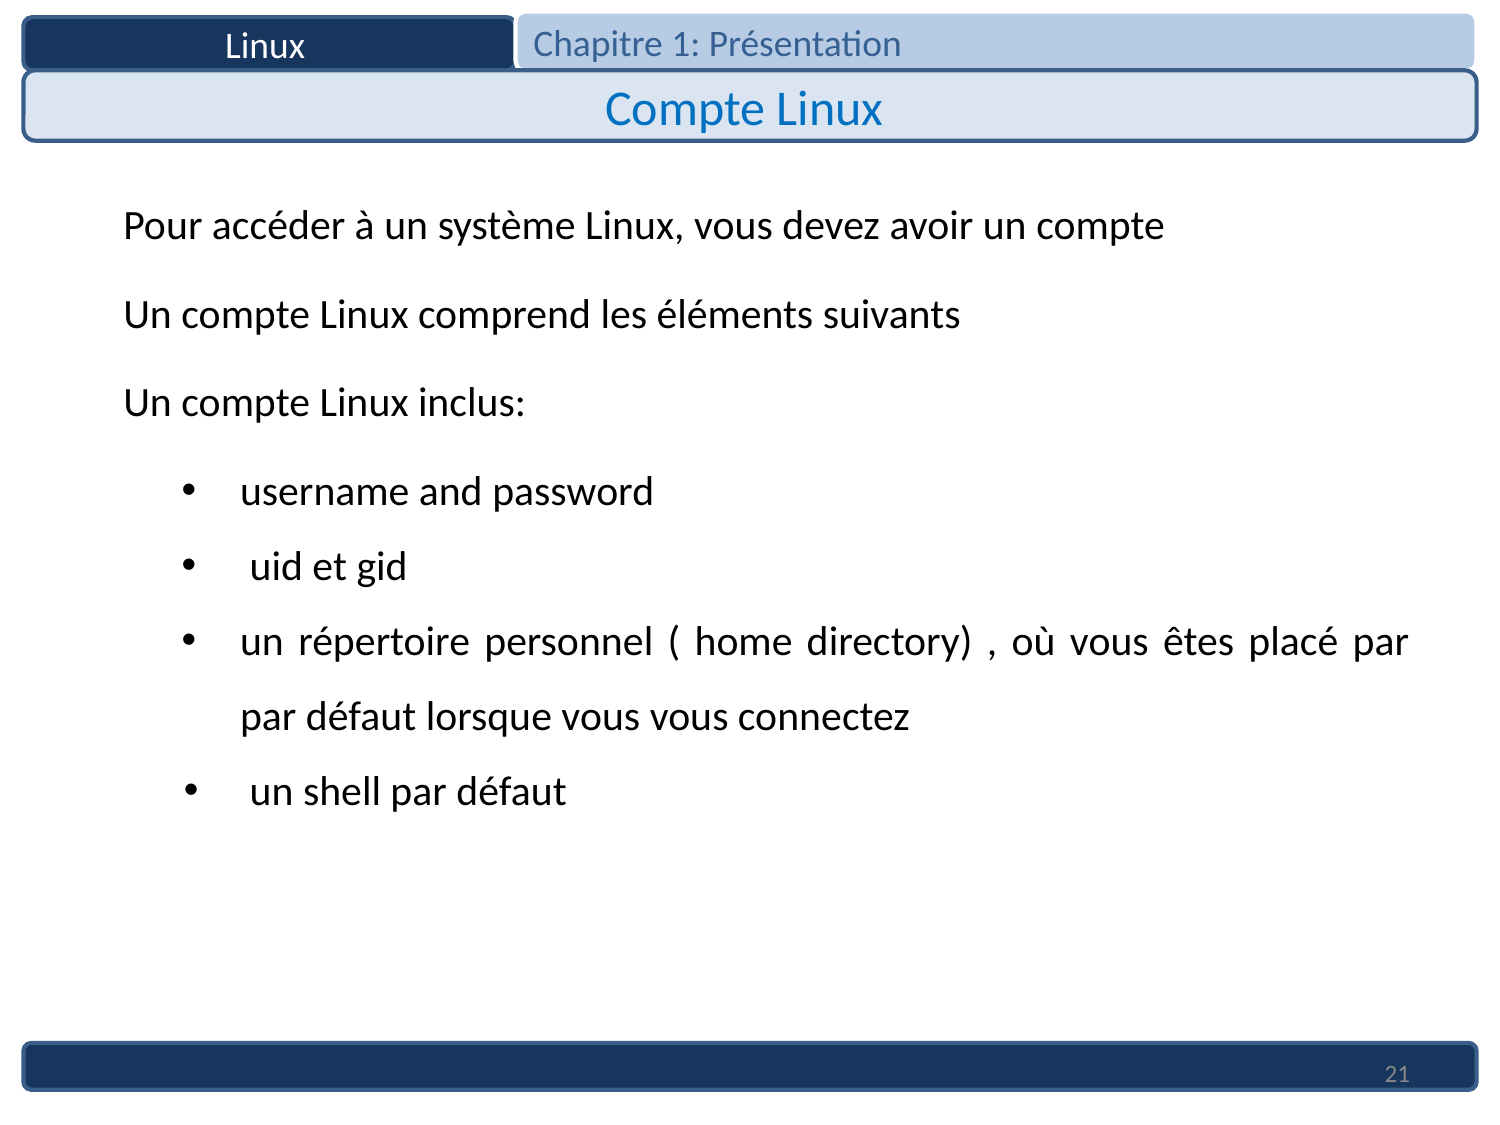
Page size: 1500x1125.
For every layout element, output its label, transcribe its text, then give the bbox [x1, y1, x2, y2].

text_box [23, 1042, 1074, 1090]
text_box Compte Linux [23, 70, 1477, 141]
text_box Chapitre 1: Présentation [515, 11, 1477, 71]
slide_number 21 [1074, 1042, 1425, 1103]
text_box [1425, 1042, 1477, 1090]
list Pour accéder à un système Linux, vous devez avoir un compte Un compte Linux comprend les éléments suivants Un compte Linux inclus: username and password uid et gid un répertoire personnel ( home directory) , où vous êtes placé par par défaut lorsque vous vous connectez un shell par défaut [75, 165, 1425, 948]
text_box Linux [23, 17, 516, 70]
